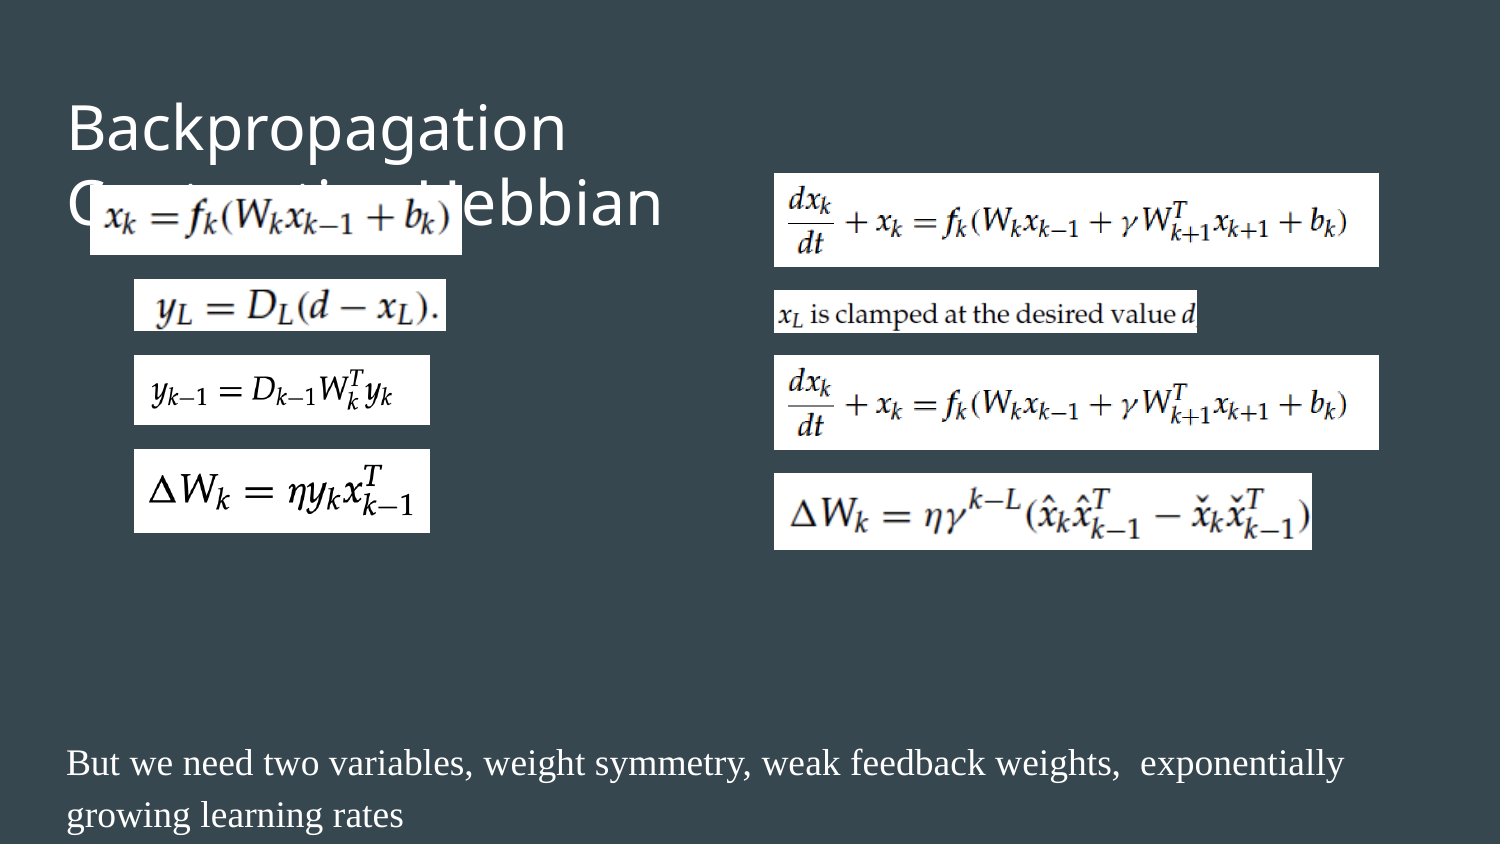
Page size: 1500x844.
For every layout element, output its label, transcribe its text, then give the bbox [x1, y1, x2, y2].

picture [773, 290, 1198, 333]
picture [89, 185, 463, 255]
picture [773, 172, 1379, 268]
title Backpropagation Contrastive Hebbian [51, 72, 1449, 167]
picture [773, 355, 1379, 451]
picture [134, 449, 430, 533]
picture [773, 473, 1312, 551]
picture [134, 279, 447, 332]
picture [134, 355, 430, 425]
text_box But we need two variables, weight symmetry, weak feedback weights, exponentially growing learning rates [51, 716, 1468, 810]
